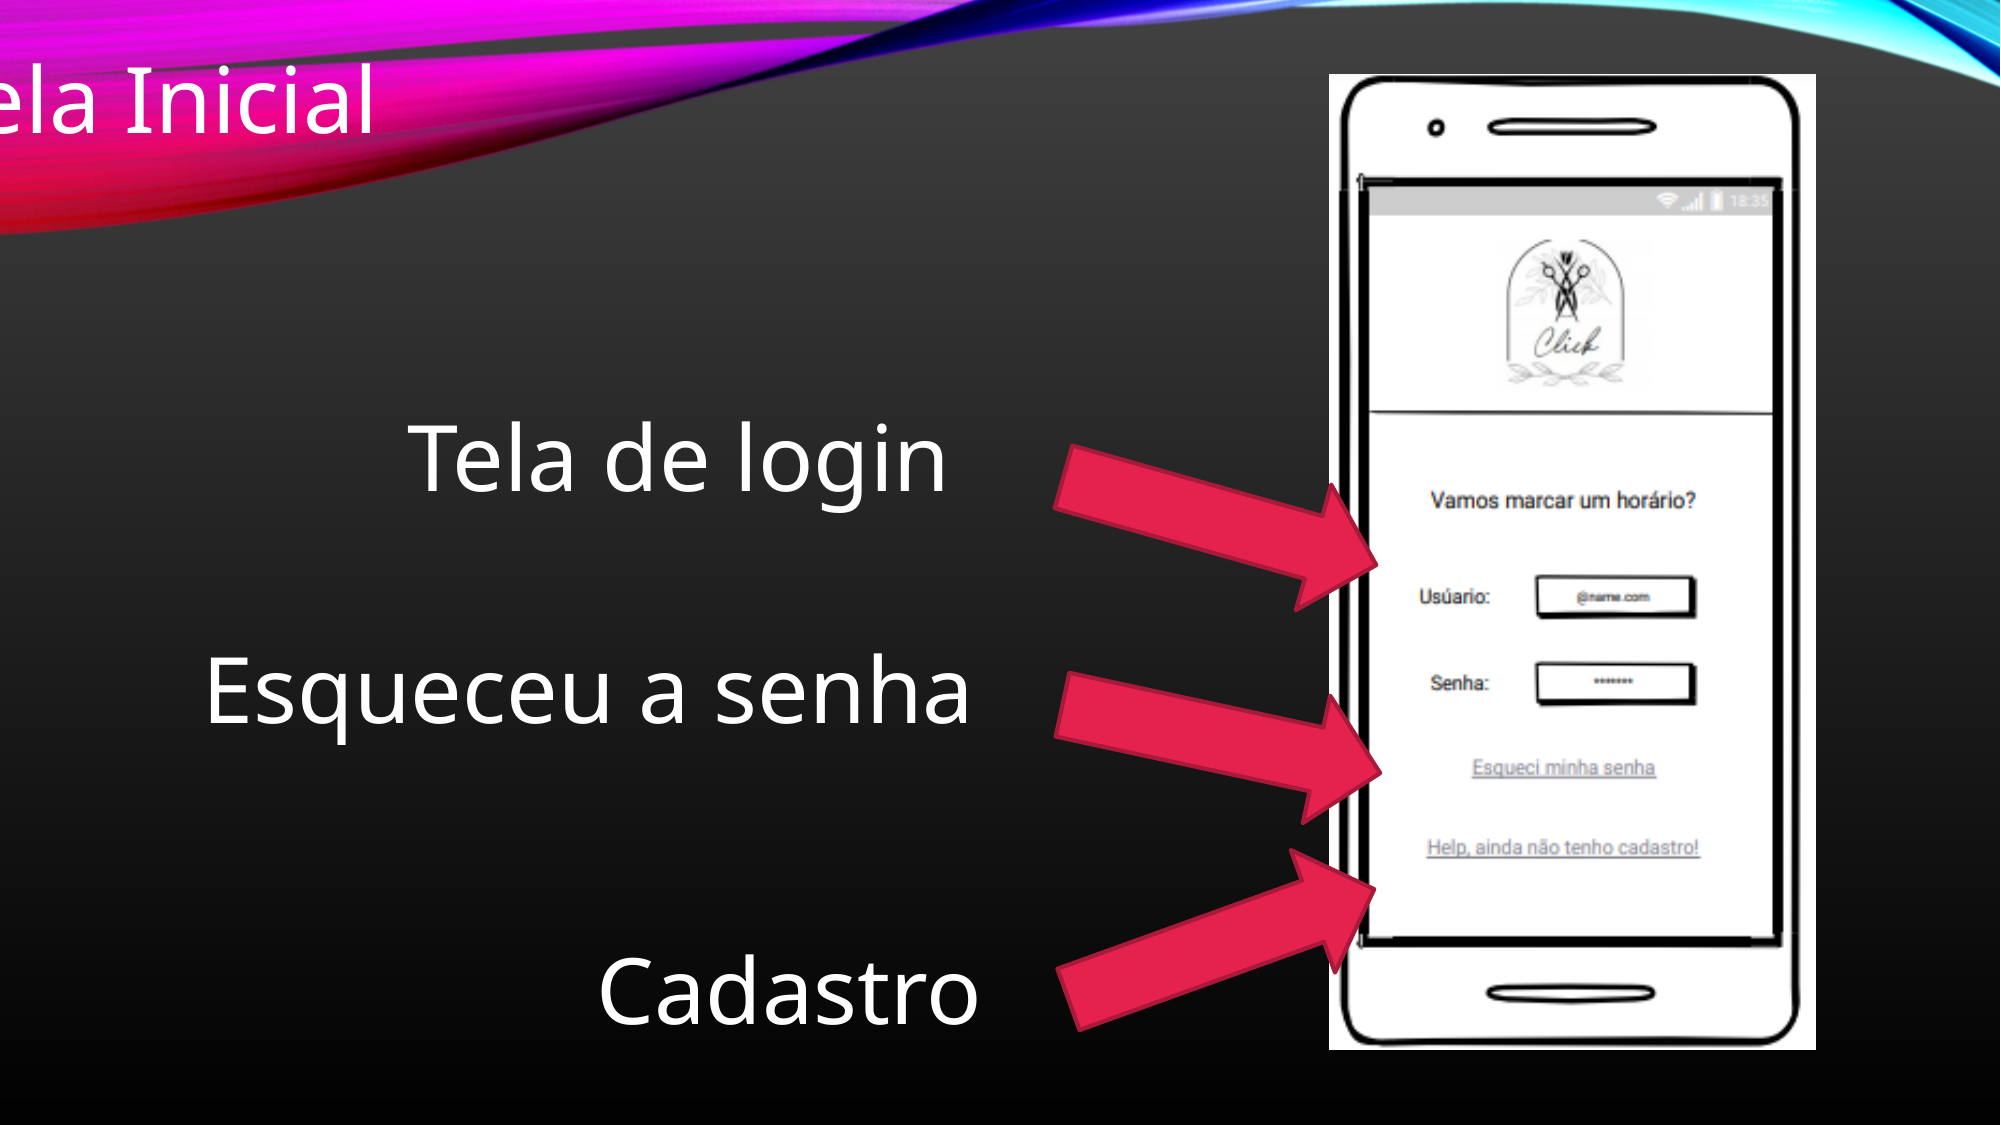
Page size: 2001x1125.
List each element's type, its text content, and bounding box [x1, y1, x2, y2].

picture [0, 0, 2000, 1051]
text_box [1052, 443, 1323, 612]
text_box Tela de login [79, 397, 991, 526]
picture [1910, 0, 2000, 45]
text_box Tela Inicial [0, 39, 395, 169]
text_box Esqueceu a senha [79, 628, 991, 758]
text_box [1055, 848, 1323, 1033]
picture [1890, 0, 2000, 75]
text_box Cadastro [86, 930, 998, 1060]
text_box [1053, 670, 1323, 825]
